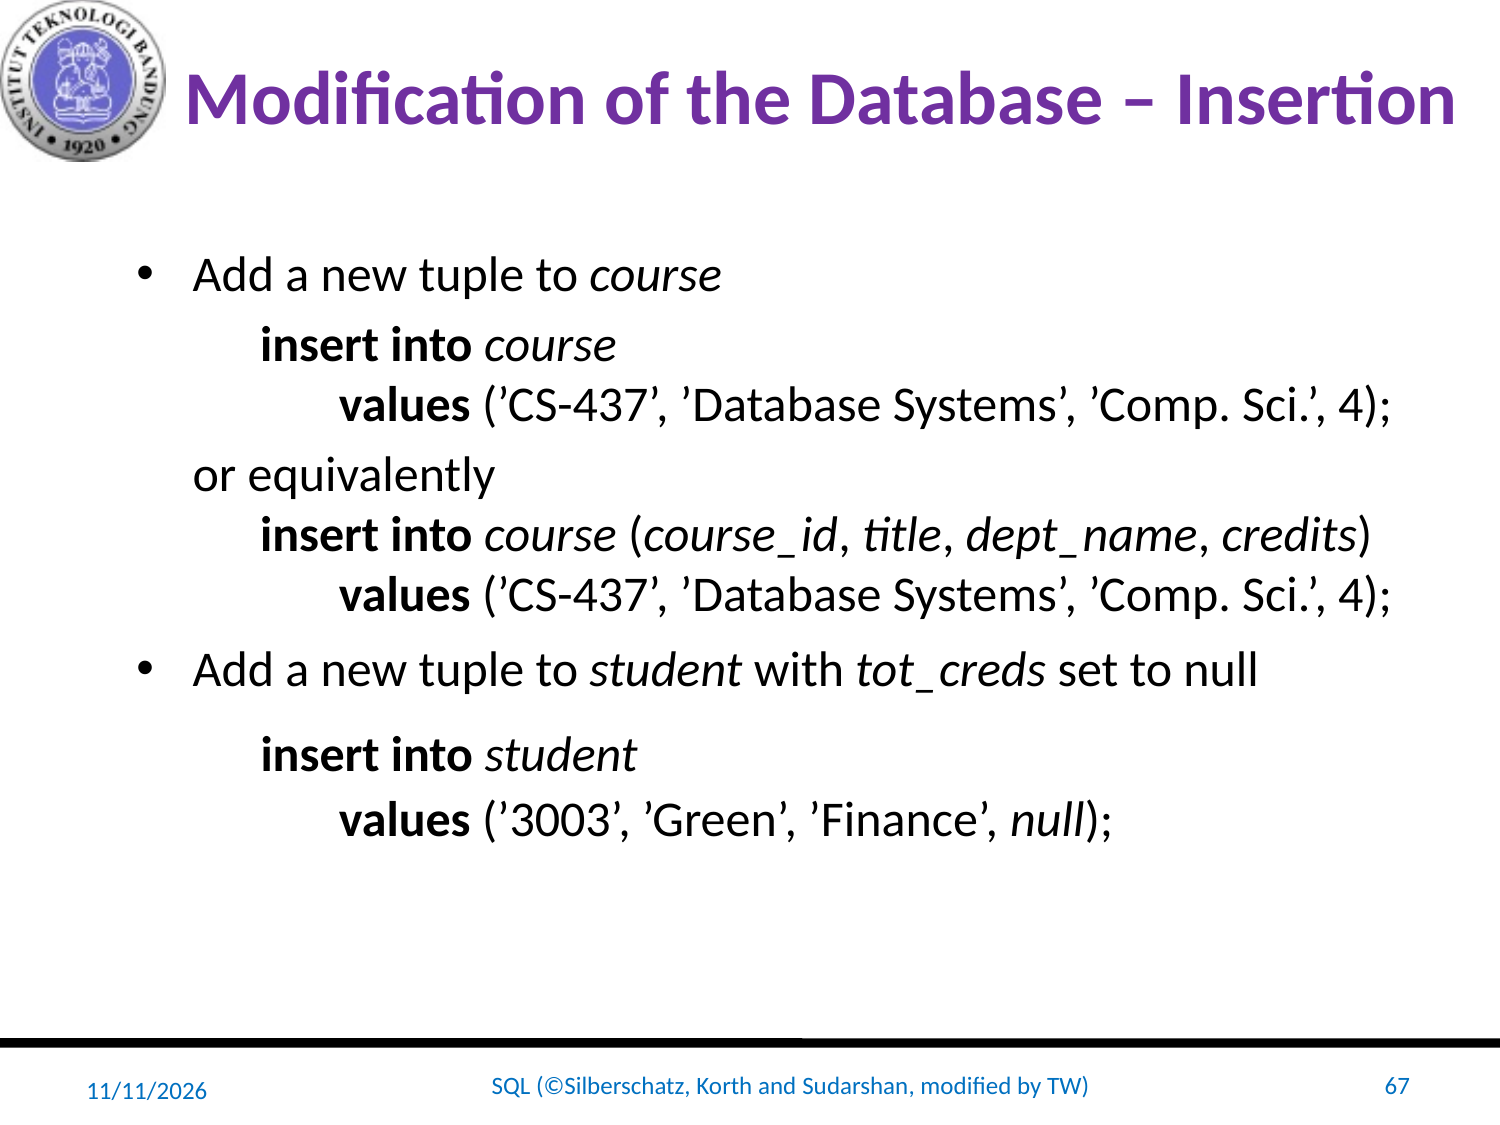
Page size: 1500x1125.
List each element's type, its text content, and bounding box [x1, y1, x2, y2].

title Modification of the Database – Insertion [159, 0, 1485, 188]
list Add a new tuple to course insert into course values (’CS-437’, ’Database Systems’, ’Comp. Sci.’, 4); or equivalently insert into course (course_id, title, dept_name, credits) values (’CS-437’, ’Database Systems’, ’Comp. Sci.’, 4); Add a new tuple to student with tot_creds set to null insert into student values (’3003’, ’Green’, ’Finance’, null); [121, 234, 1409, 982]
slide_number 67 [1359, 1054, 1425, 1115]
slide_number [58, 1054, 223, 1125]
picture [0, 0, 159, 162]
footer SQL (©Silberschatz, Korth and Sudarshan, modified by TW) [246, 1054, 1336, 1115]
